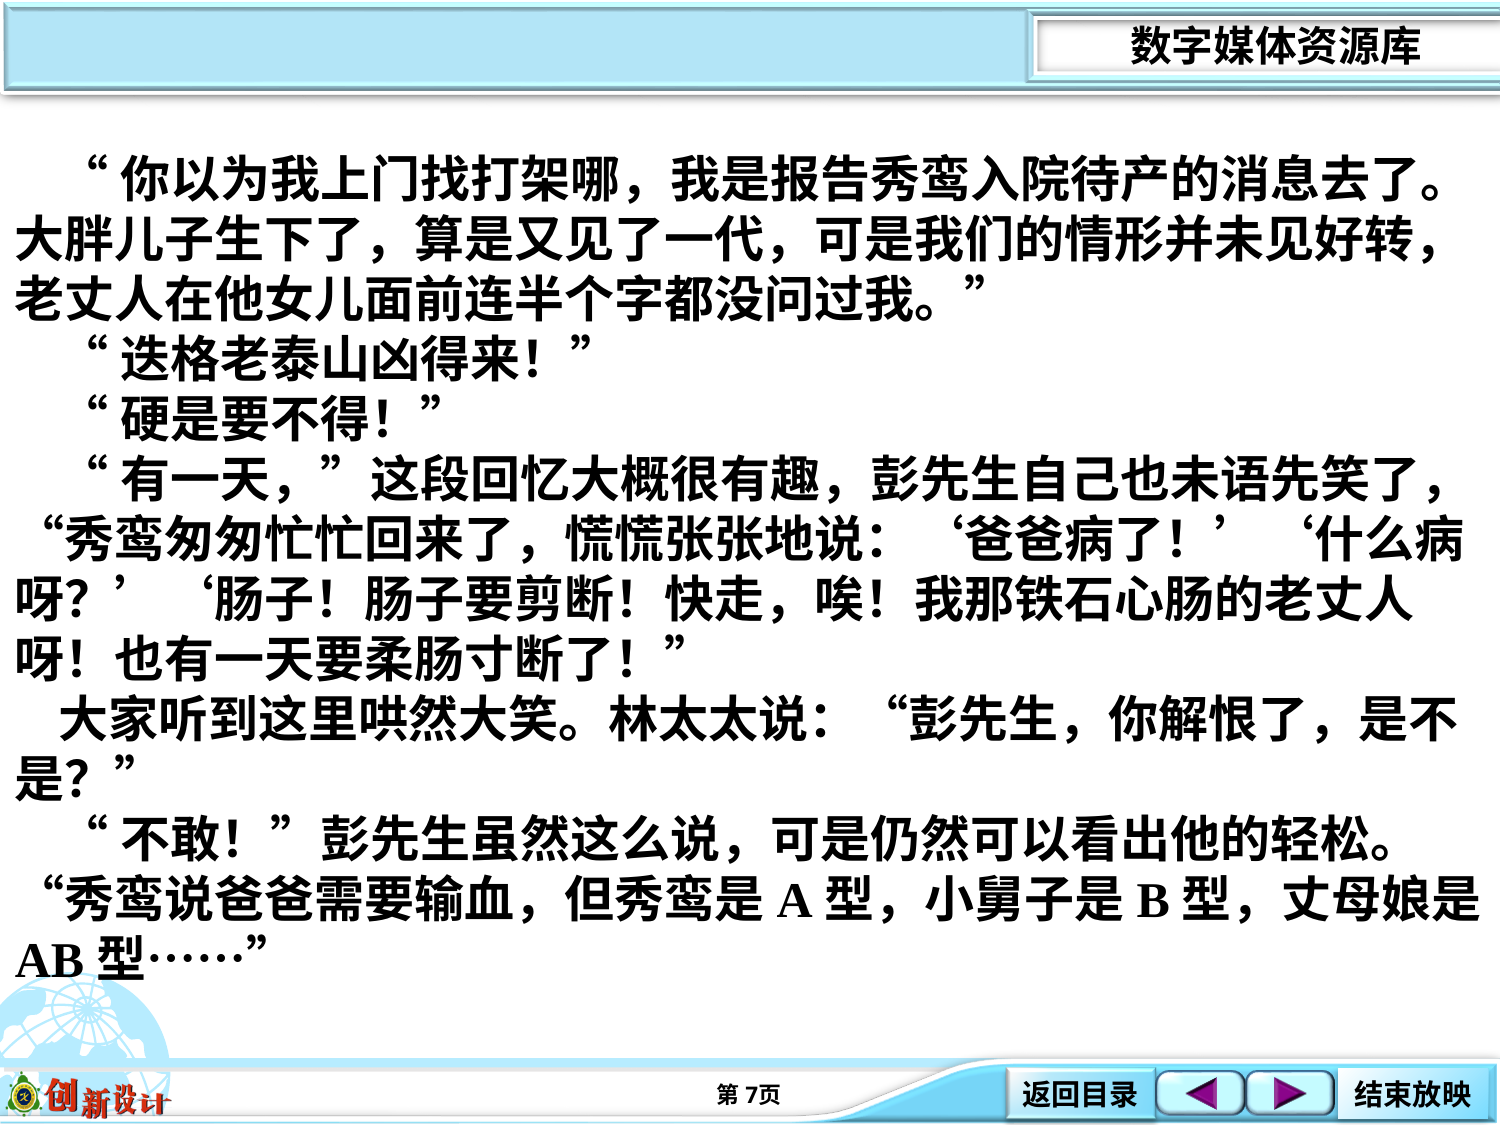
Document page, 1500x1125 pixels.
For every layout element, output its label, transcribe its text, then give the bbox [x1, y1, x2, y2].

picture [0, 0, 1500, 112]
picture [0, 1044, 1500, 1125]
text_box “你以为我上门找打架哪，我是报告秀鸾入院待产的消息去了。大胖儿子生下了，算是又见了一代，可是我们的情形并未见好转，老丈人在他女儿面前连半个字都没问过我。” “迭格老泰山凶得来！” “硬是要不得！” “有一天，”这段回忆大概很有趣，彭先生自己也未语先笑了，“秀鸾匆匆忙忙回来了，慌慌张张地说：‘爸爸病了！’‘什么病呀？’‘肠子！肠子要剪断！快走，唉！我那铁石心肠的老丈人呀！也有一天要柔肠寸断了！” 大家听到这里哄然大笑。林太太说：“彭先生，你解恨了，是不是？” “不敢！”彭先生虽然这么说，可是仍然可以看出他的轻松。“秀鸾说爸爸需要输血，但秀鸾是A型，小舅子是B型，丈母娘是AB型……” [0, 139, 1500, 995]
